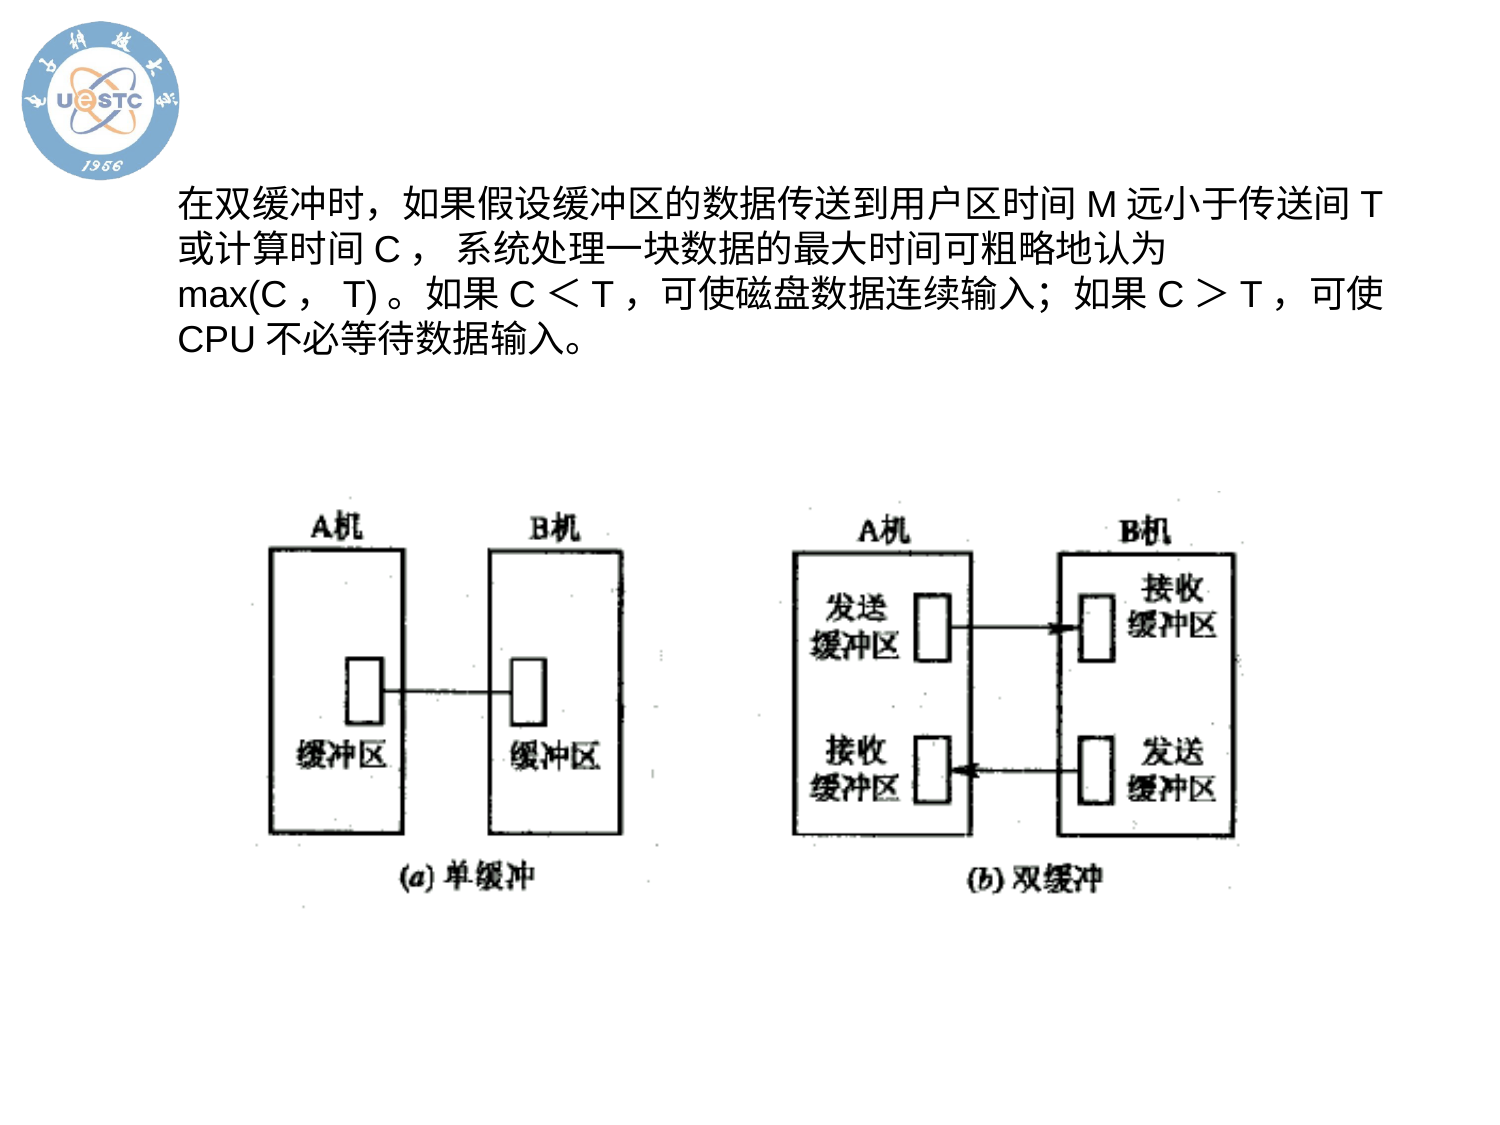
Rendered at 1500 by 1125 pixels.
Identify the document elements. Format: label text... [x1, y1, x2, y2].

text_box 在双缓冲时，如果假设缓冲区的数据传送到用户区时间M远小于传送间T或计算时间C， 系统处理一块数据的最大时间可粗略地认为max(C，T)。如果C＜T，可使磁盘数据连续输入；如果C＞T，可使CPU不必等待数据输入。 [162, 172, 1400, 368]
picture [0, 0, 200, 200]
picture [237, 491, 1259, 918]
